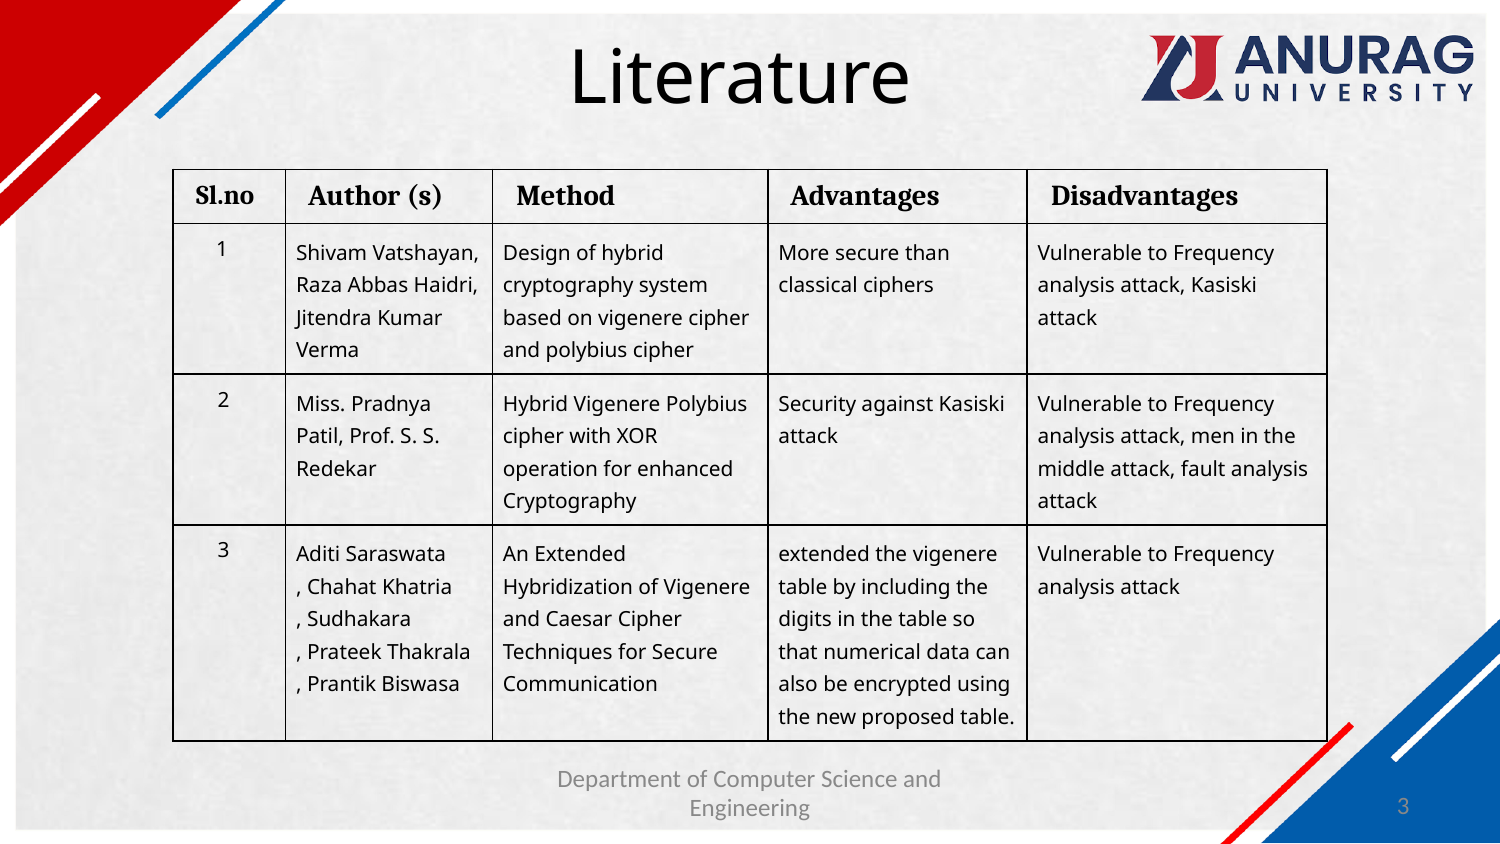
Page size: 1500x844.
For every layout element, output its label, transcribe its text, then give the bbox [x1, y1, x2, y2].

table_cell Shivam Vatshayan, Raza Abbas Haidri, Jitendra Kumar Verma [286, 224, 492, 373]
table_header Advantages [769, 170, 1026, 223]
picture [0, 0, 1500, 844]
table_cell extended the vigenere table by including the digits in the table so that numerical data can also be encrypted using the new proposed table. [769, 526, 1026, 740]
slide_number ‹#› [1074, 782, 1425, 827]
table_header Author (s) [286, 170, 492, 223]
table_cell 3 [174, 526, 285, 740]
table_cell An Extended Hybridization of Vigenere and Caesar Cipher Techniques for Secure Communication [493, 526, 767, 740]
table_cell Miss. Pradnya Patil, Prof. S. S. Redekar [286, 375, 492, 524]
table_cell Vulnerable to Frequency analysis attack, men in the middle attack, fault analysis attack [1028, 375, 1326, 524]
table_cell More secure than classical ciphers [769, 224, 1026, 373]
table_cell Security against Kasiski attack [769, 375, 1026, 524]
footer Department of Computer Science and Engineering [512, 769, 988, 815]
table_header Method [493, 170, 767, 223]
table_header Sl.no [174, 170, 285, 223]
table_cell Vulnerable to Frequency analysis attack, Kasiski attack [1028, 224, 1326, 373]
table_cell Hybrid Vigenere Polybius cipher with XOR operation for enhanced Cryptography [493, 375, 767, 524]
table_cell 2 [174, 375, 285, 524]
table_header Disadvantages [1028, 170, 1326, 223]
table_cell 1 [174, 224, 285, 373]
table_cell Vulnerable to Frequency analysis attack [1028, 526, 1326, 740]
table_cell Design of hybrid cryptography system based on vigenere cipher and polybius cipher [493, 224, 767, 373]
title Literature [248, 21, 1252, 125]
table_cell Aditi Saraswata , Chahat Khatria , Sudhakara , Prateek Thakrala , Prantik Biswasa [286, 526, 492, 740]
